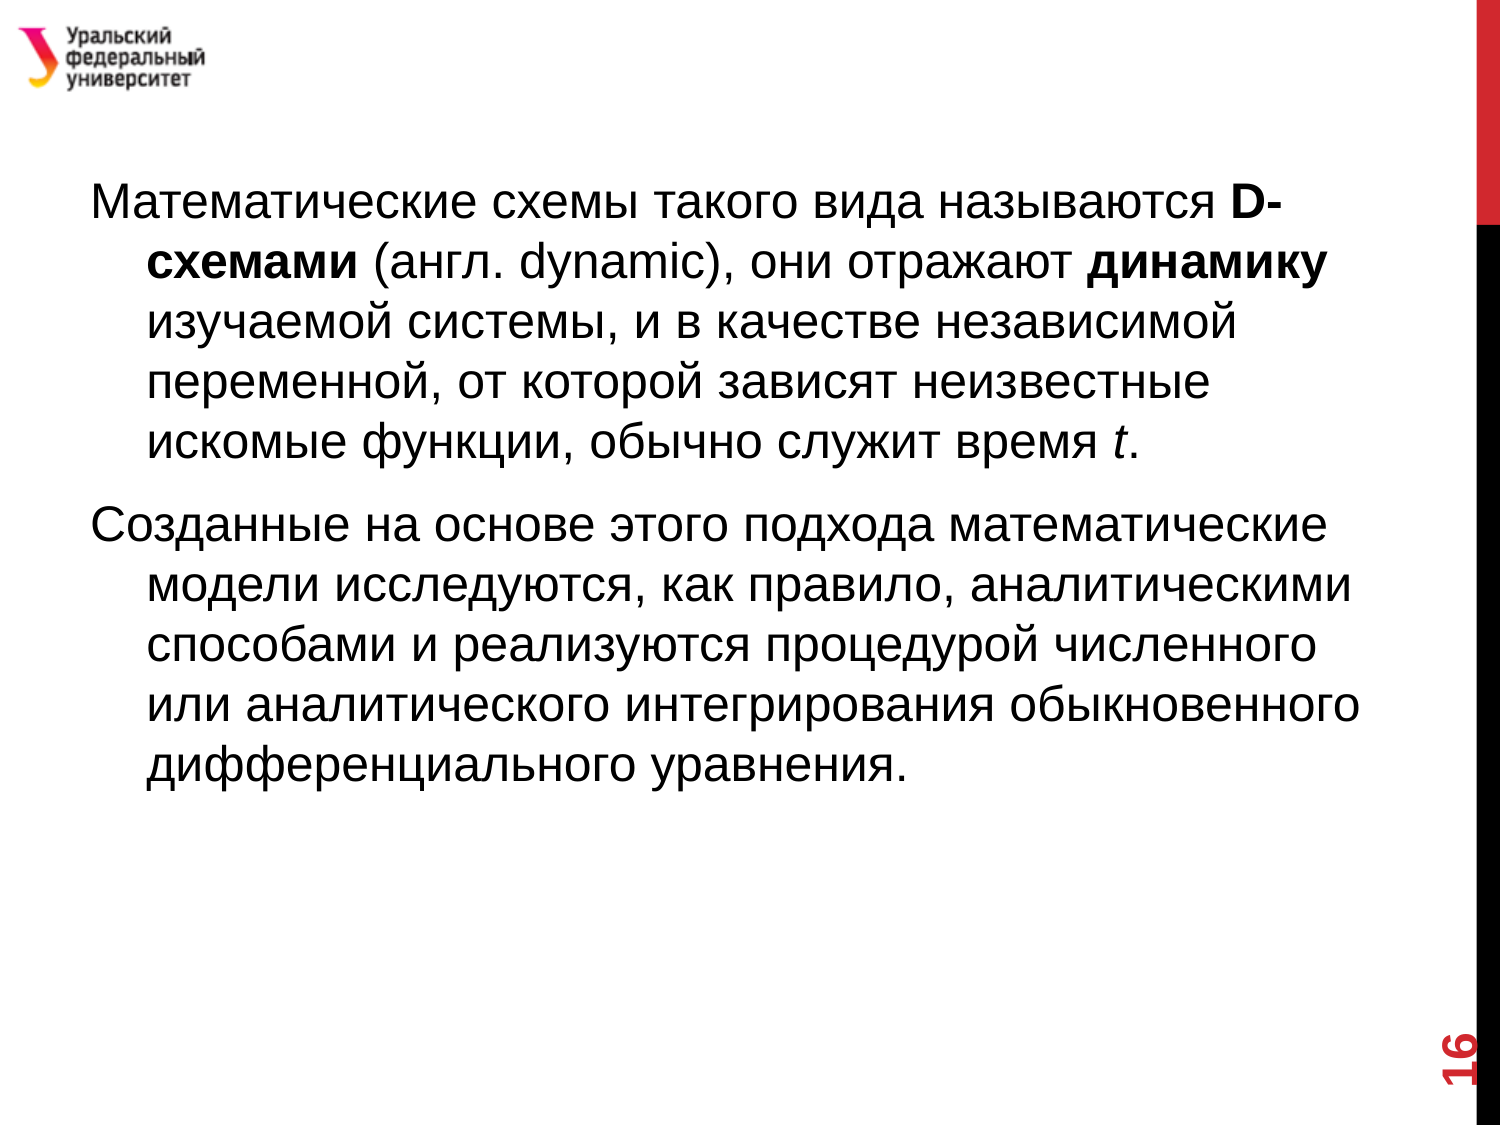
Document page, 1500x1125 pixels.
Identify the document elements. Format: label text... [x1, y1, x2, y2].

slide_number 16 [1427, 887, 1488, 1104]
list Математические схемы такого вида называются D-схемами (англ. dynamic), они отражают динамику изучаемой системы, и в качестве независимой переменной, от которой зависят неизвестные искомые функции, обычно служит время t. Созданные на основе этого подхода математические модели исследуются, как правило, аналитическими способами и реализуются процедурой численного или аналитического интегрирования обыкновенного дифференциального уравнения. [75, 160, 1425, 1047]
picture [0, 0, 211, 105]
